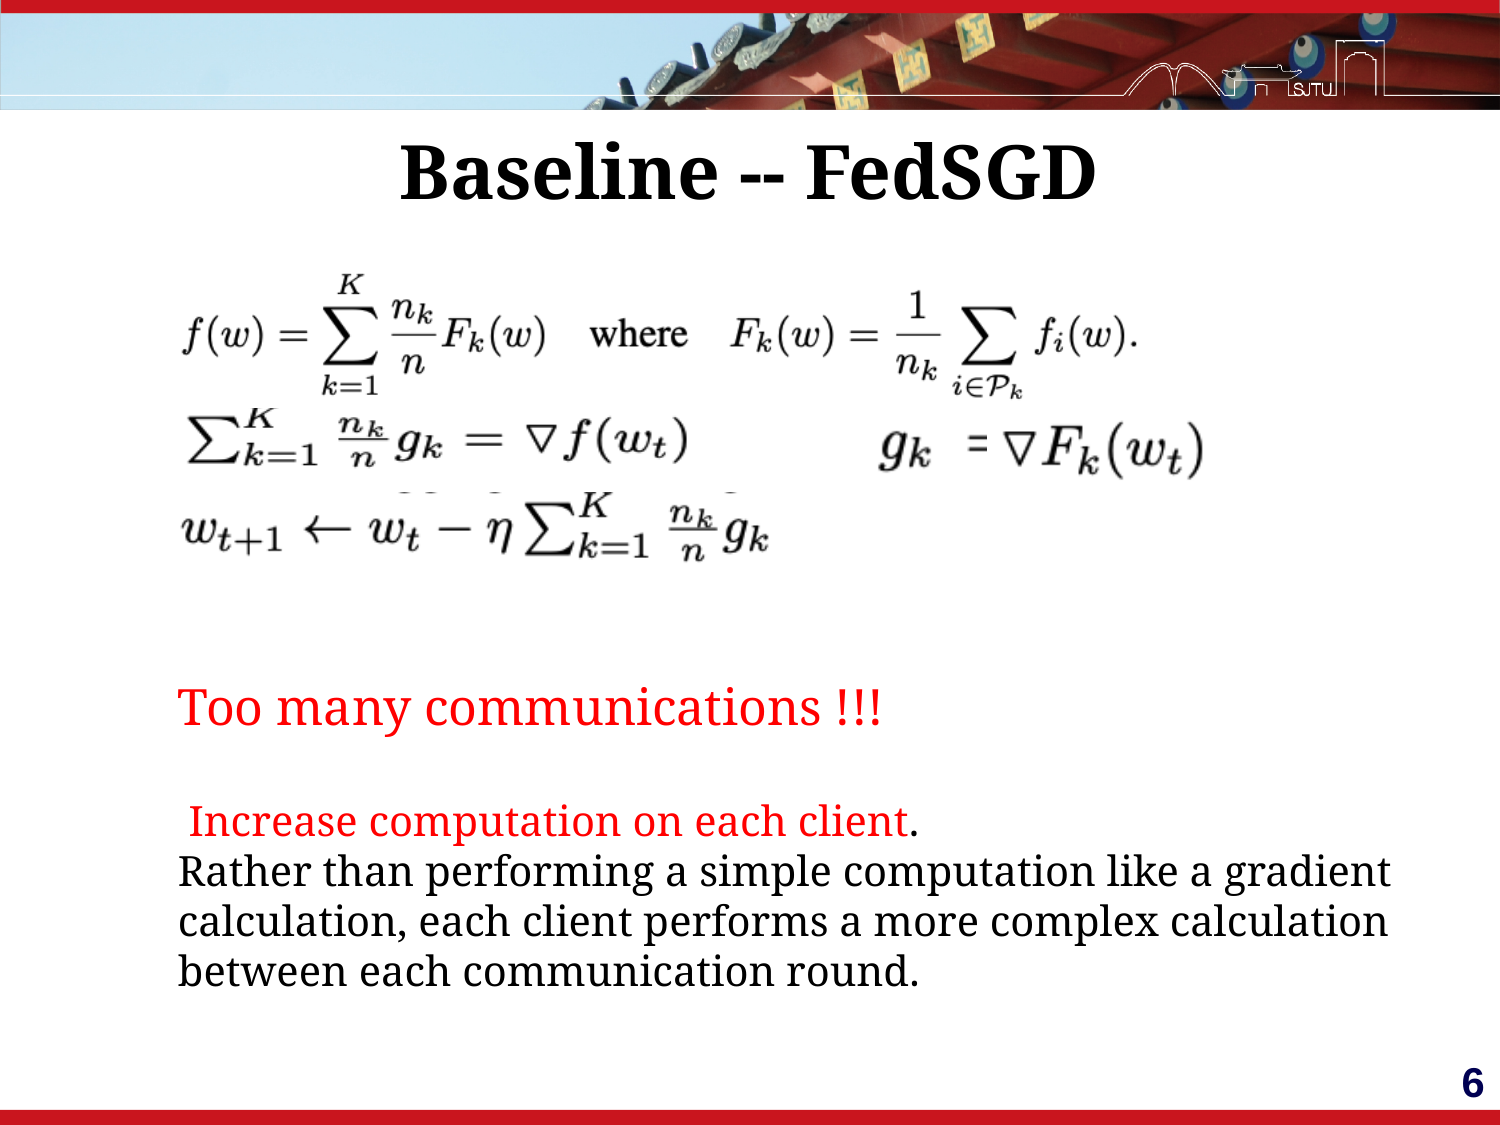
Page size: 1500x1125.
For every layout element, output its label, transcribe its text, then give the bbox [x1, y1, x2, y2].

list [162, 408, 694, 472]
picture [174, 479, 773, 581]
slide_number 6 [1387, 1037, 1500, 1125]
text_box Too many communications !!! Increase computation on each client. Rather than performing a simple computation like a gradient calculation, each client performs a more complex calculation between each communication round. [163, 667, 1426, 1003]
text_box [874, 410, 1208, 493]
picture [174, 262, 1163, 407]
picture [0, 0, 1500, 110]
title Baseline -- FedSGD [37, 119, 1463, 232]
